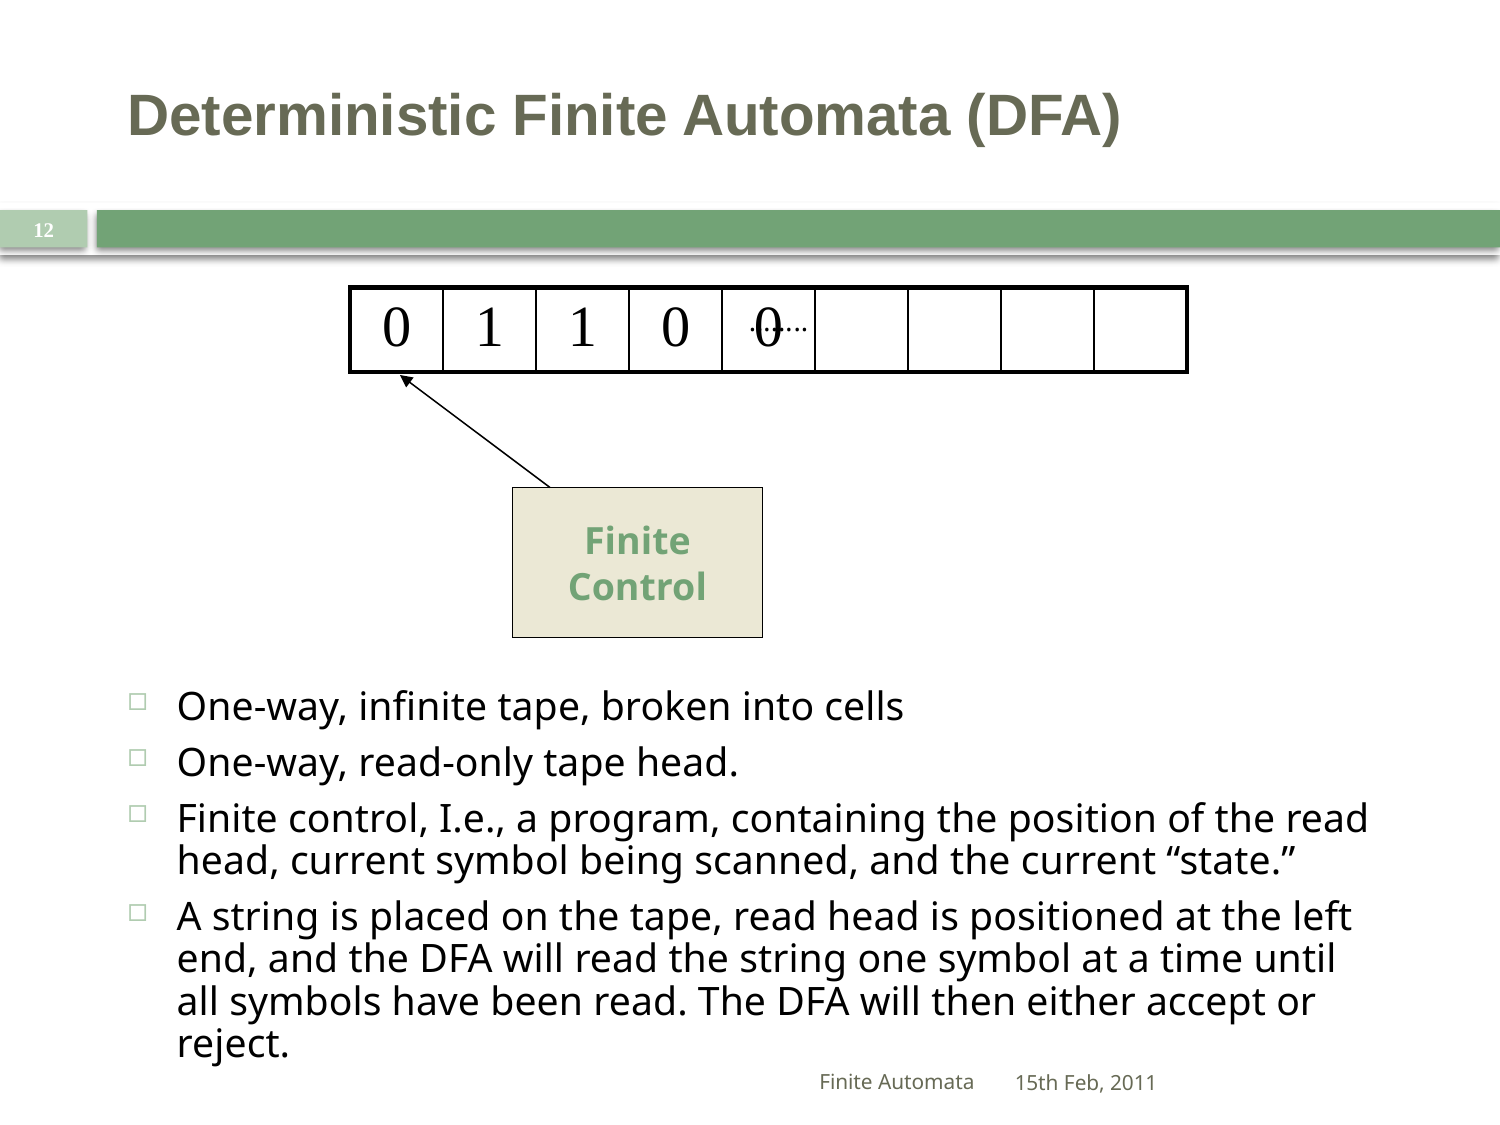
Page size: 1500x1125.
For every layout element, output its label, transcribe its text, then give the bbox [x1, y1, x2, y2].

table_header 1 [444, 290, 535, 370]
table_header 1 [537, 290, 628, 370]
table_header [1095, 290, 1185, 370]
table_header 0 [723, 290, 814, 370]
table_header 0 [630, 290, 721, 370]
footer Finite Automata [99, 1052, 990, 1113]
slide_number 12 [0, 208, 88, 249]
title Deterministic Finite Automata (DFA) [112, 37, 1388, 188]
table_header 0 [352, 290, 442, 370]
table_header [909, 290, 1000, 370]
table_header [1002, 290, 1093, 370]
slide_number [999, 1052, 1438, 1113]
text_box [399, 375, 551, 488]
list …….. One-way, infinite tape, broken into cells One-way, read-only tape head. Finite control, I.e., a program, containing the position of the read head, current symbol being scanned, and the current “state.” A string is placed on the tape, read head is positioned at the left end, and the DFA will read the string one symbol at a time until all symbols have been read. The DFA will then either accept or reject. [112, 299, 1388, 1075]
table_header [816, 290, 907, 370]
text_box Finite Control [512, 487, 763, 638]
